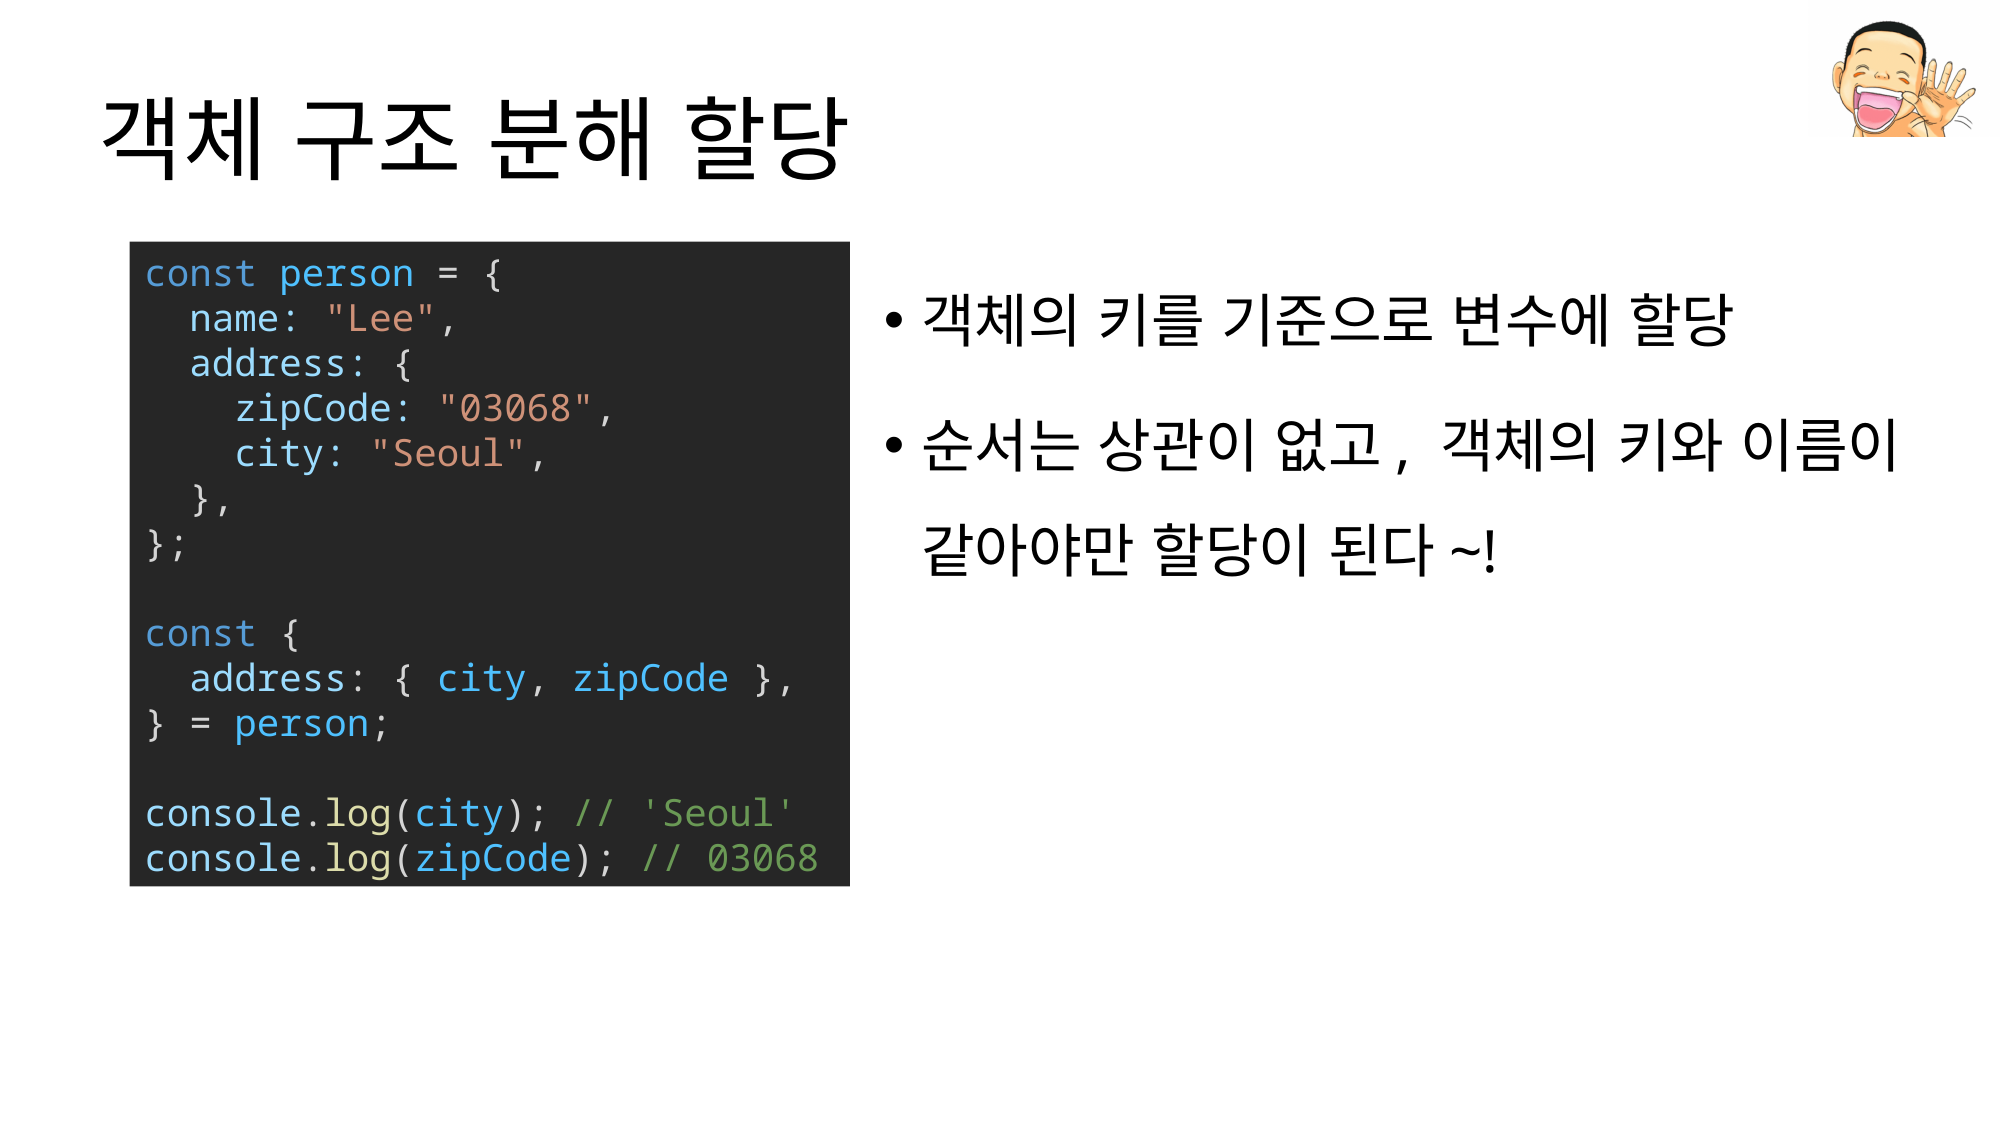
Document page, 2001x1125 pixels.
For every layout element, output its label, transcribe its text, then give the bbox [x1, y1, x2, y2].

picture [1931, 0, 2000, 137]
list 객체의 키를 기준으로 변수에 할당 순서는 상관이 없고, 객체의 키와 이름이 같아야만 할당이 된다~! [868, 241, 1932, 1100]
title 객체 구조 분해 할당 [83, 0, 1931, 218]
text_box const person = { name: "Lee", address: { zipCode: "03068", city: "Seoul", }, }; const { address: { city, zipCode }, } = person; console.log(city); // 'Seoul' console.log(zipCode); // 03068 [129, 241, 850, 887]
